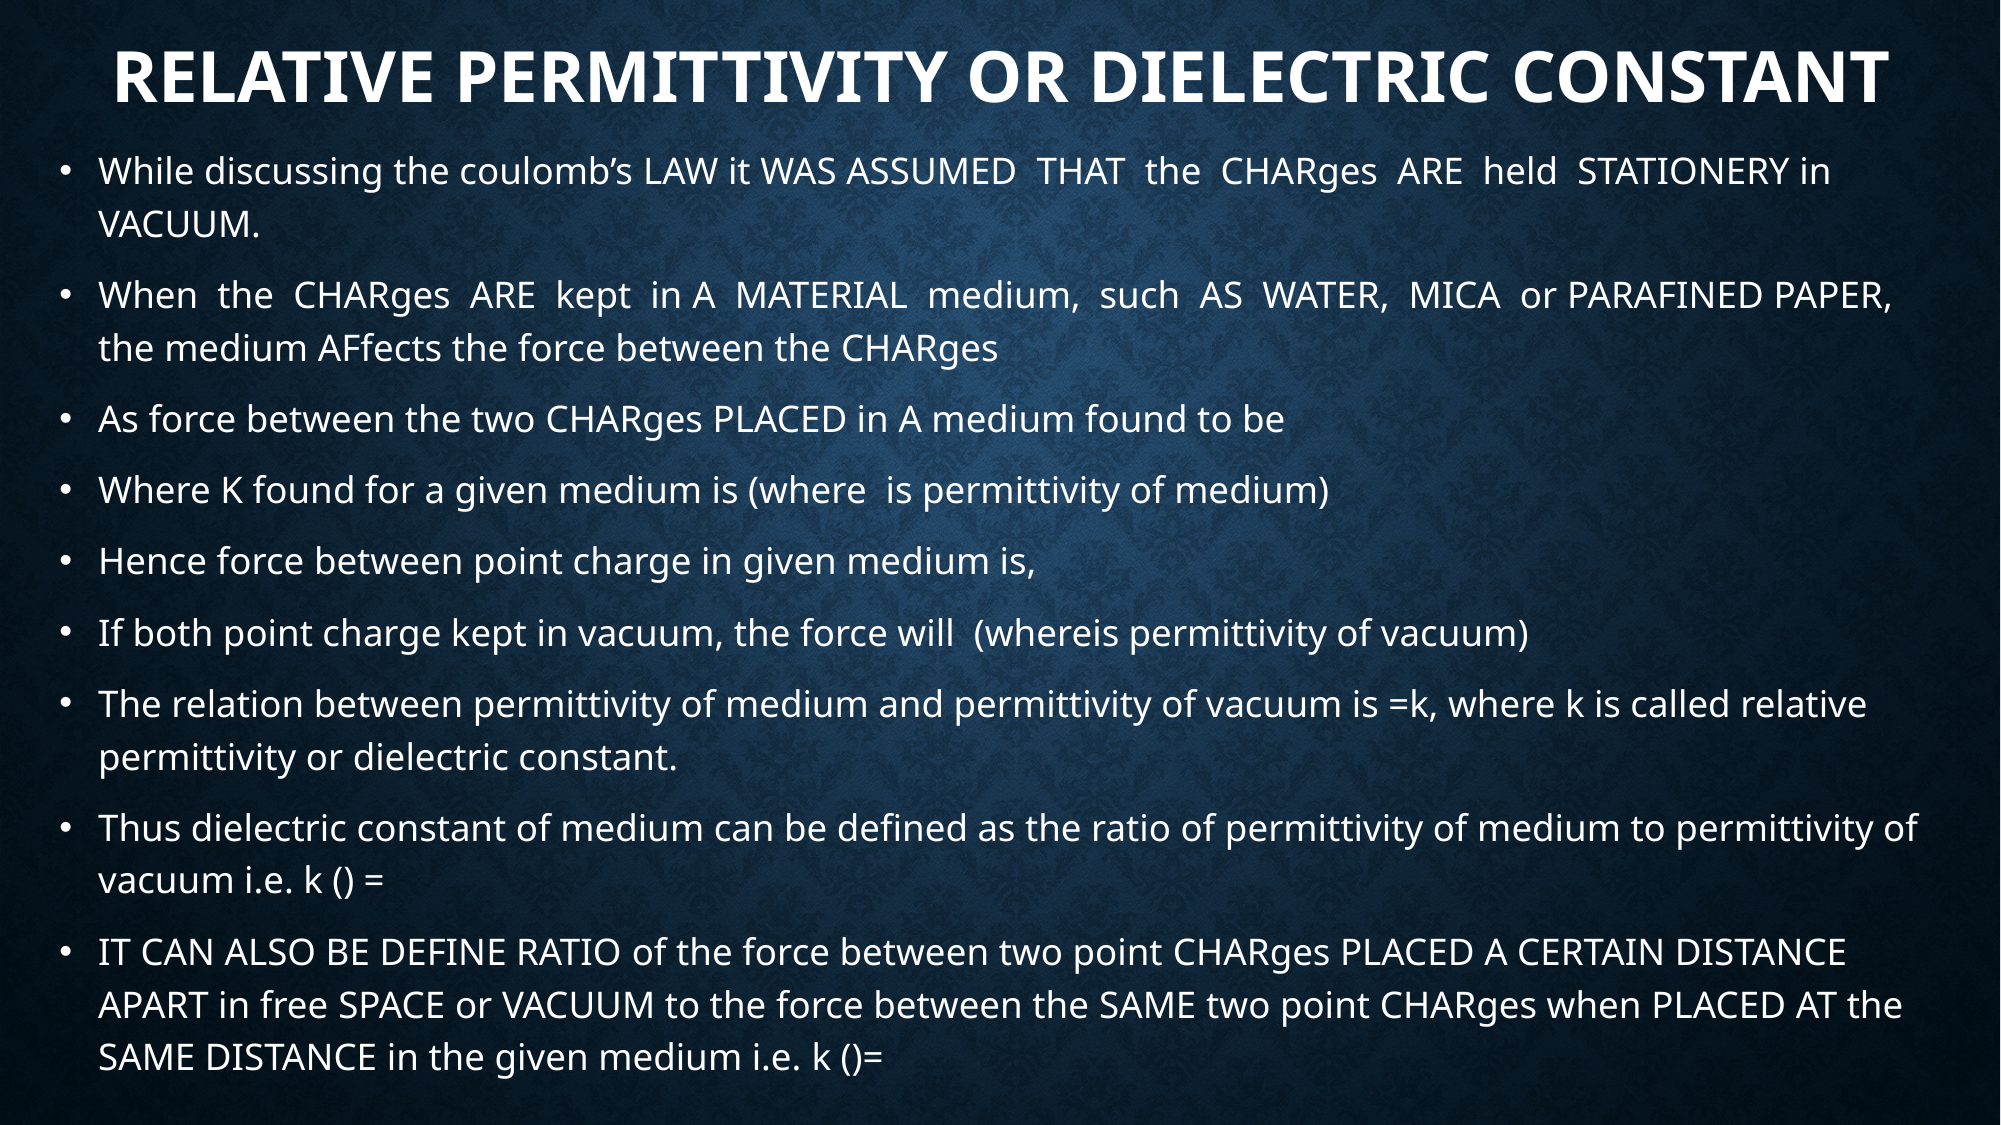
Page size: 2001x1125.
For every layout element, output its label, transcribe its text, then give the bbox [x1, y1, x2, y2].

title Relative Permittivity or Dielectric Constant [95, 27, 1908, 132]
